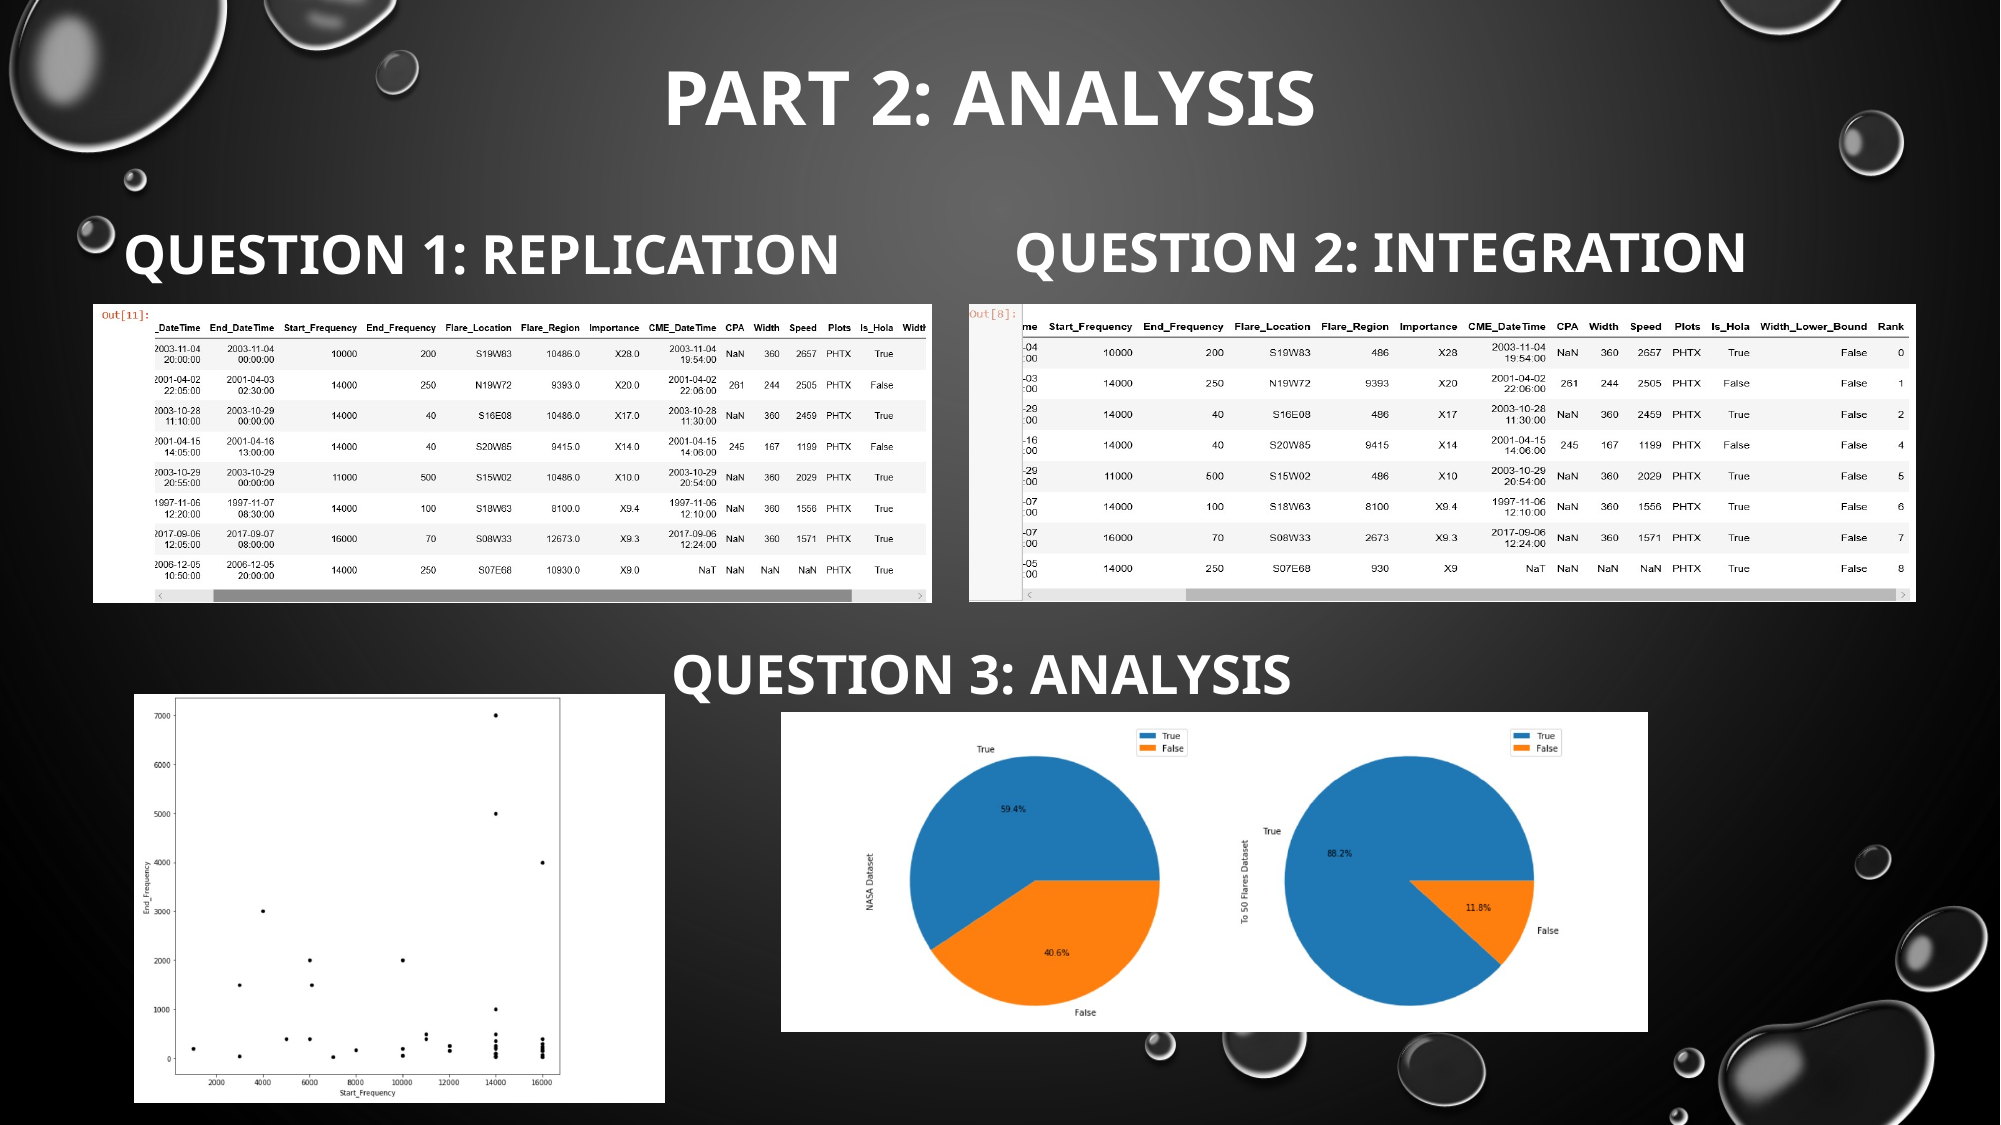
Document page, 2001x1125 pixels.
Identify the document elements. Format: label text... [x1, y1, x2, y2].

picture [0, 0, 2000, 1125]
list Question 2: Integration [999, 180, 1870, 292]
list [969, 304, 1916, 602]
text_box Question 3: Analysis [159, 601, 1819, 713]
list Question 1: Replication [108, 181, 908, 293]
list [93, 304, 932, 603]
title Part 2: Analysis [149, 21, 1850, 182]
